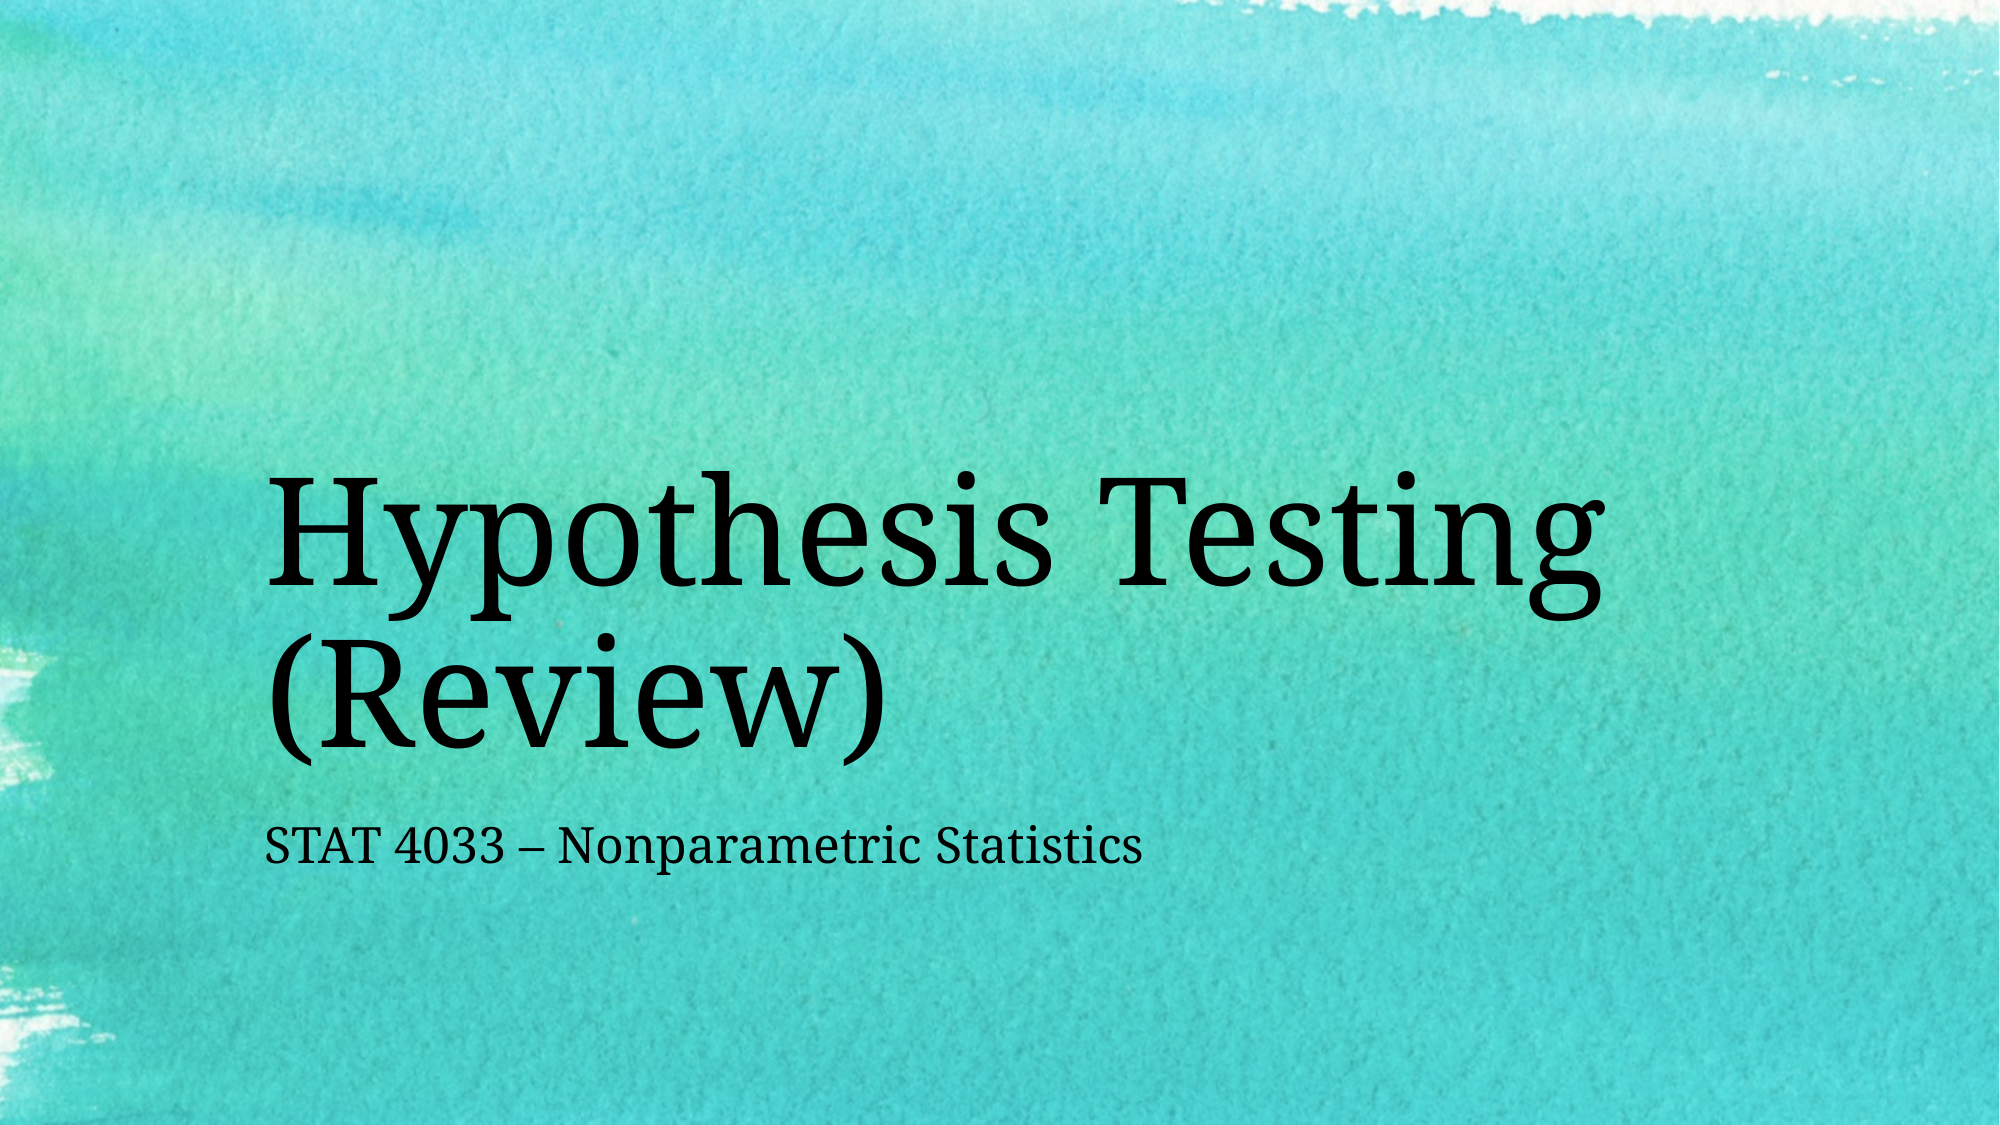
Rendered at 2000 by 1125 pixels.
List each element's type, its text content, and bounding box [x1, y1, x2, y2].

picture [0, 0, 2000, 1125]
subtitle STAT 4033 – Nonparametric Statistics [249, 812, 1600, 988]
title Hypothesis Testing (Review) [249, 212, 1750, 788]
